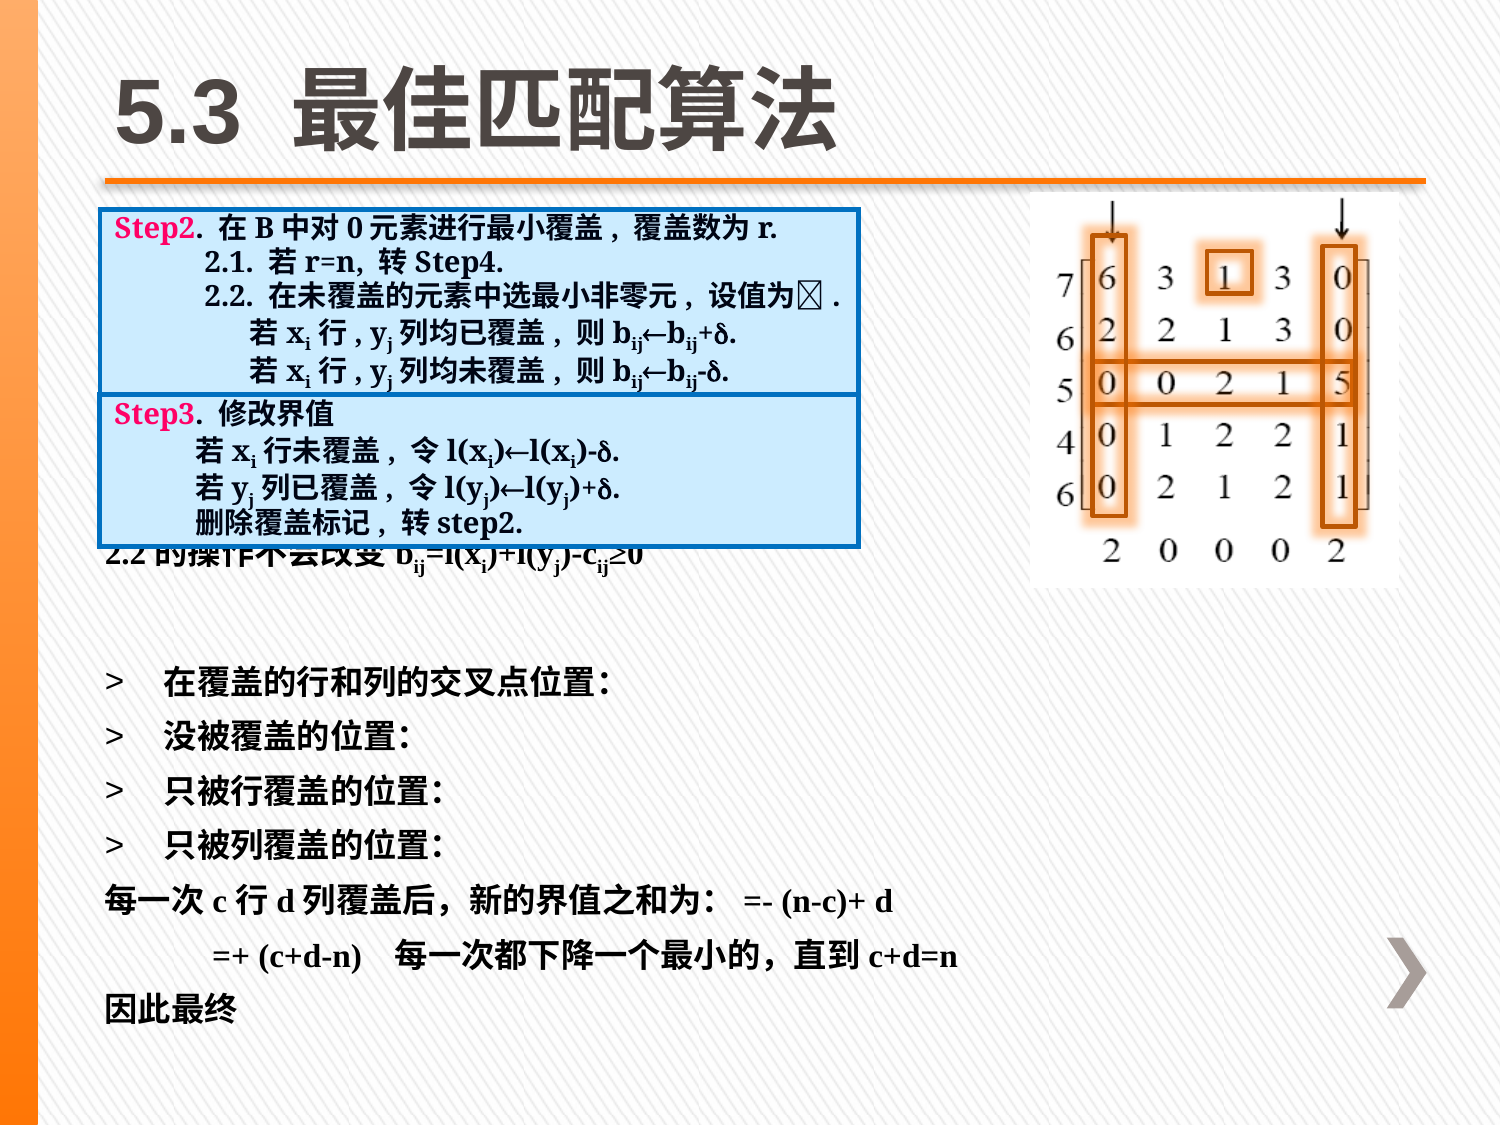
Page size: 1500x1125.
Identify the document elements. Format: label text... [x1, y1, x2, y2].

picture [1030, 192, 1399, 588]
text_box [0, 281, 37, 285]
text_box Step3. 修改界值 若xi行未覆盖, 令l(xi)l(xi)-. 若yj列已覆盖, 令l(yj)l(yj)+. 删除覆盖标记, 转step2. [99, 394, 859, 547]
text_box Step2. 在B中对0元素进行最小覆盖, 覆盖数为r. 2.1. 若r=n, 转Step4. 2.2. 在未覆盖的元素中选最小非零元, 设值为. 若xi行, yj列均已覆盖, 则bijbij+. 若xi行, yj列均未覆盖, 则bijbij-. [99, 209, 859, 394]
title 5.3 最佳匹配算法 [99, 0, 1422, 170]
